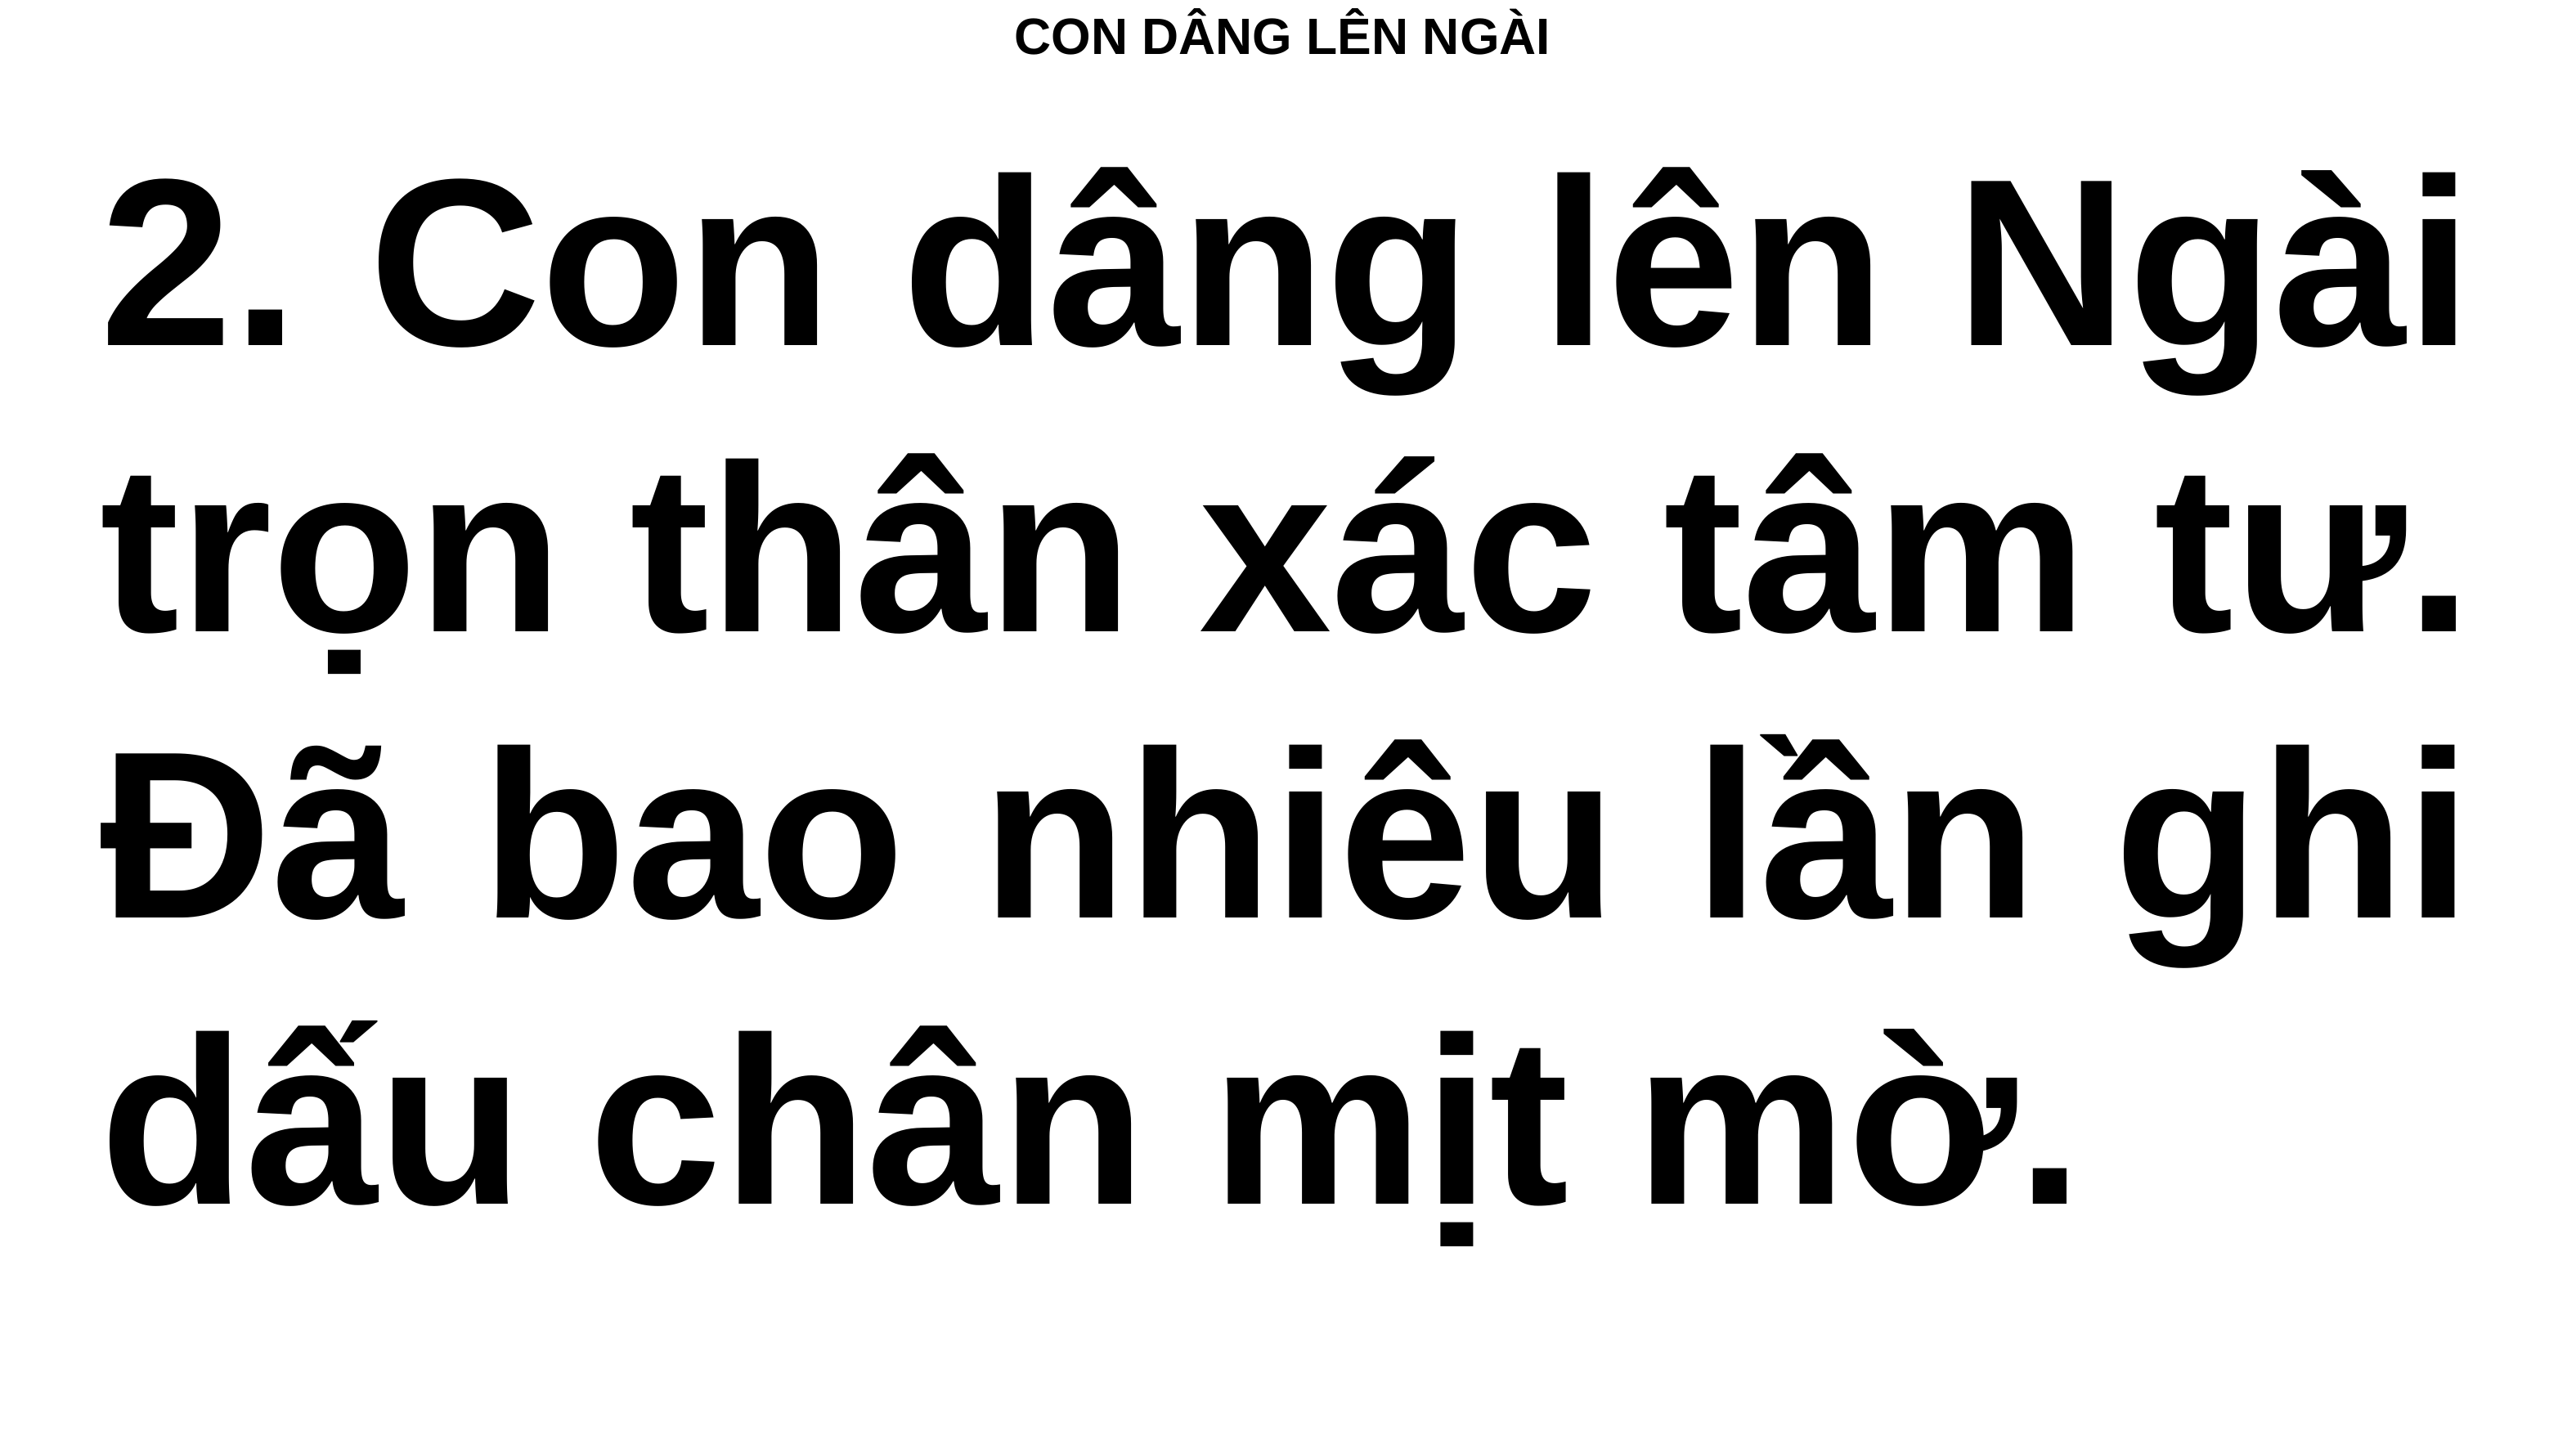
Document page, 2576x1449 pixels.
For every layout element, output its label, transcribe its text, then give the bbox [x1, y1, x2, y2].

list 2. Con dâng lên Ngài trọn thân xác tâm tư. Đã bao nhiêu lần ghi dấu chân mịt mờ. [80, 96, 2496, 1348]
title CON DÂNG LÊN NGÀI [195, 0, 2370, 81]
